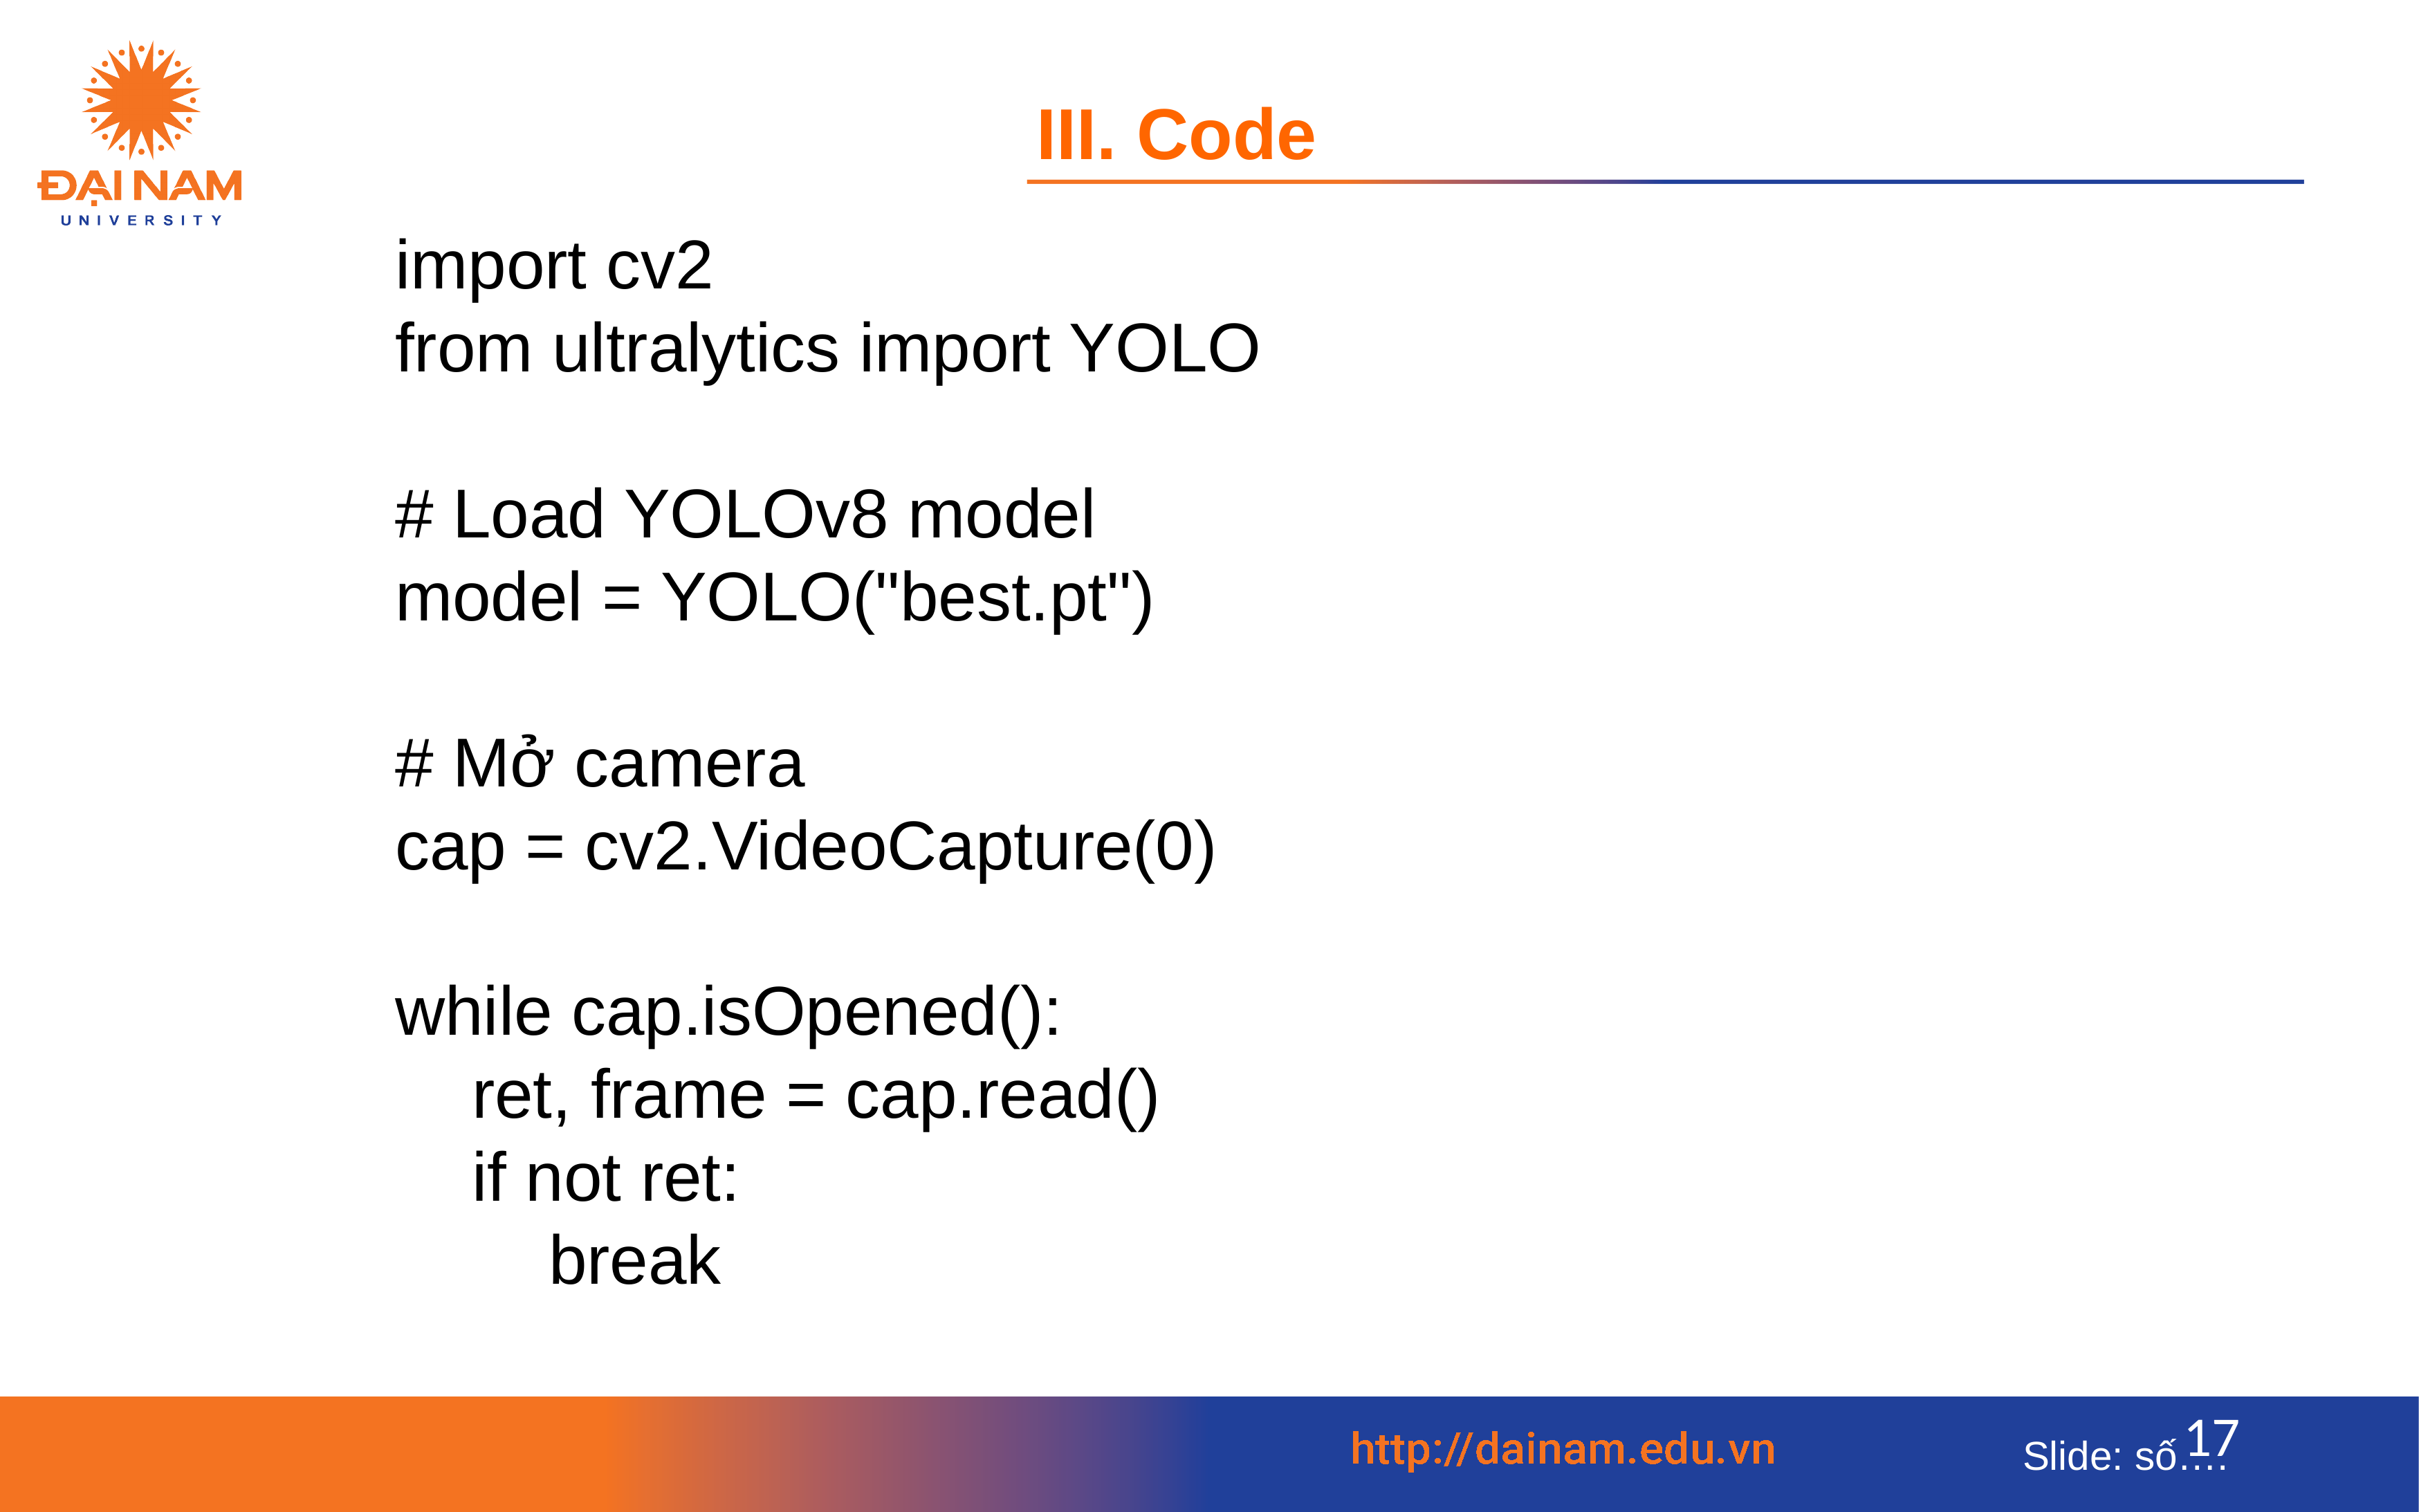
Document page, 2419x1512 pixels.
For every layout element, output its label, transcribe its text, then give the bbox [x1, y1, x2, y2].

picture [0, 1396, 2419, 1512]
text_box 17 [2159, 1394, 2265, 1473]
picture [37, 40, 241, 225]
picture [1026, 179, 2304, 184]
text_box import cv2 from ultralytics import YOLO # Load YOLOv8 model model = YOLO("best.pt") # Mở camera cap = cv2.VideoCapture(0) while cap.isOpened(): ret, frame = cap.read() if not ret: break [385, 214, 2304, 1303]
text_box III. Code [1027, 82, 2160, 178]
